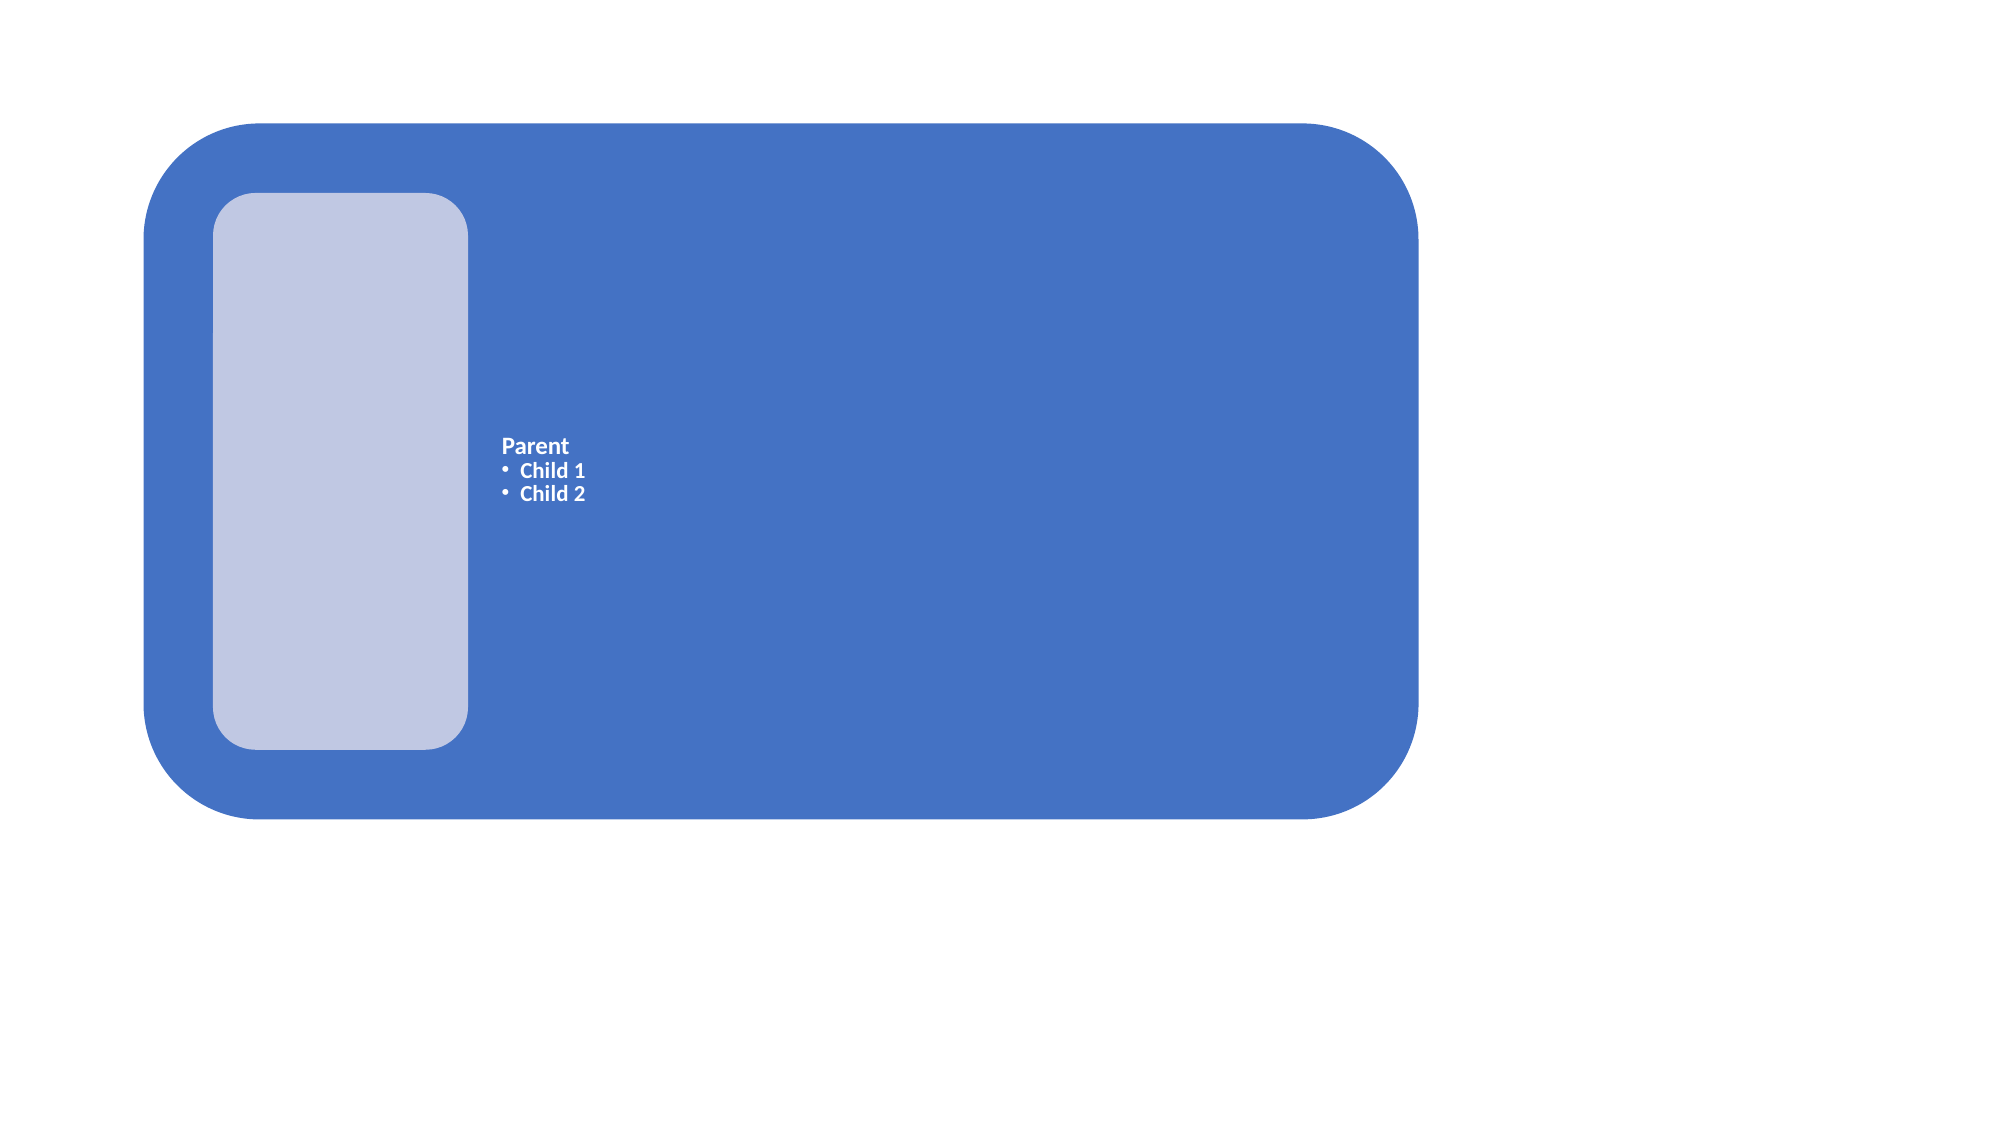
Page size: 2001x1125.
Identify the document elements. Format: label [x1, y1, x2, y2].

text_box [143, 123, 1419, 820]
